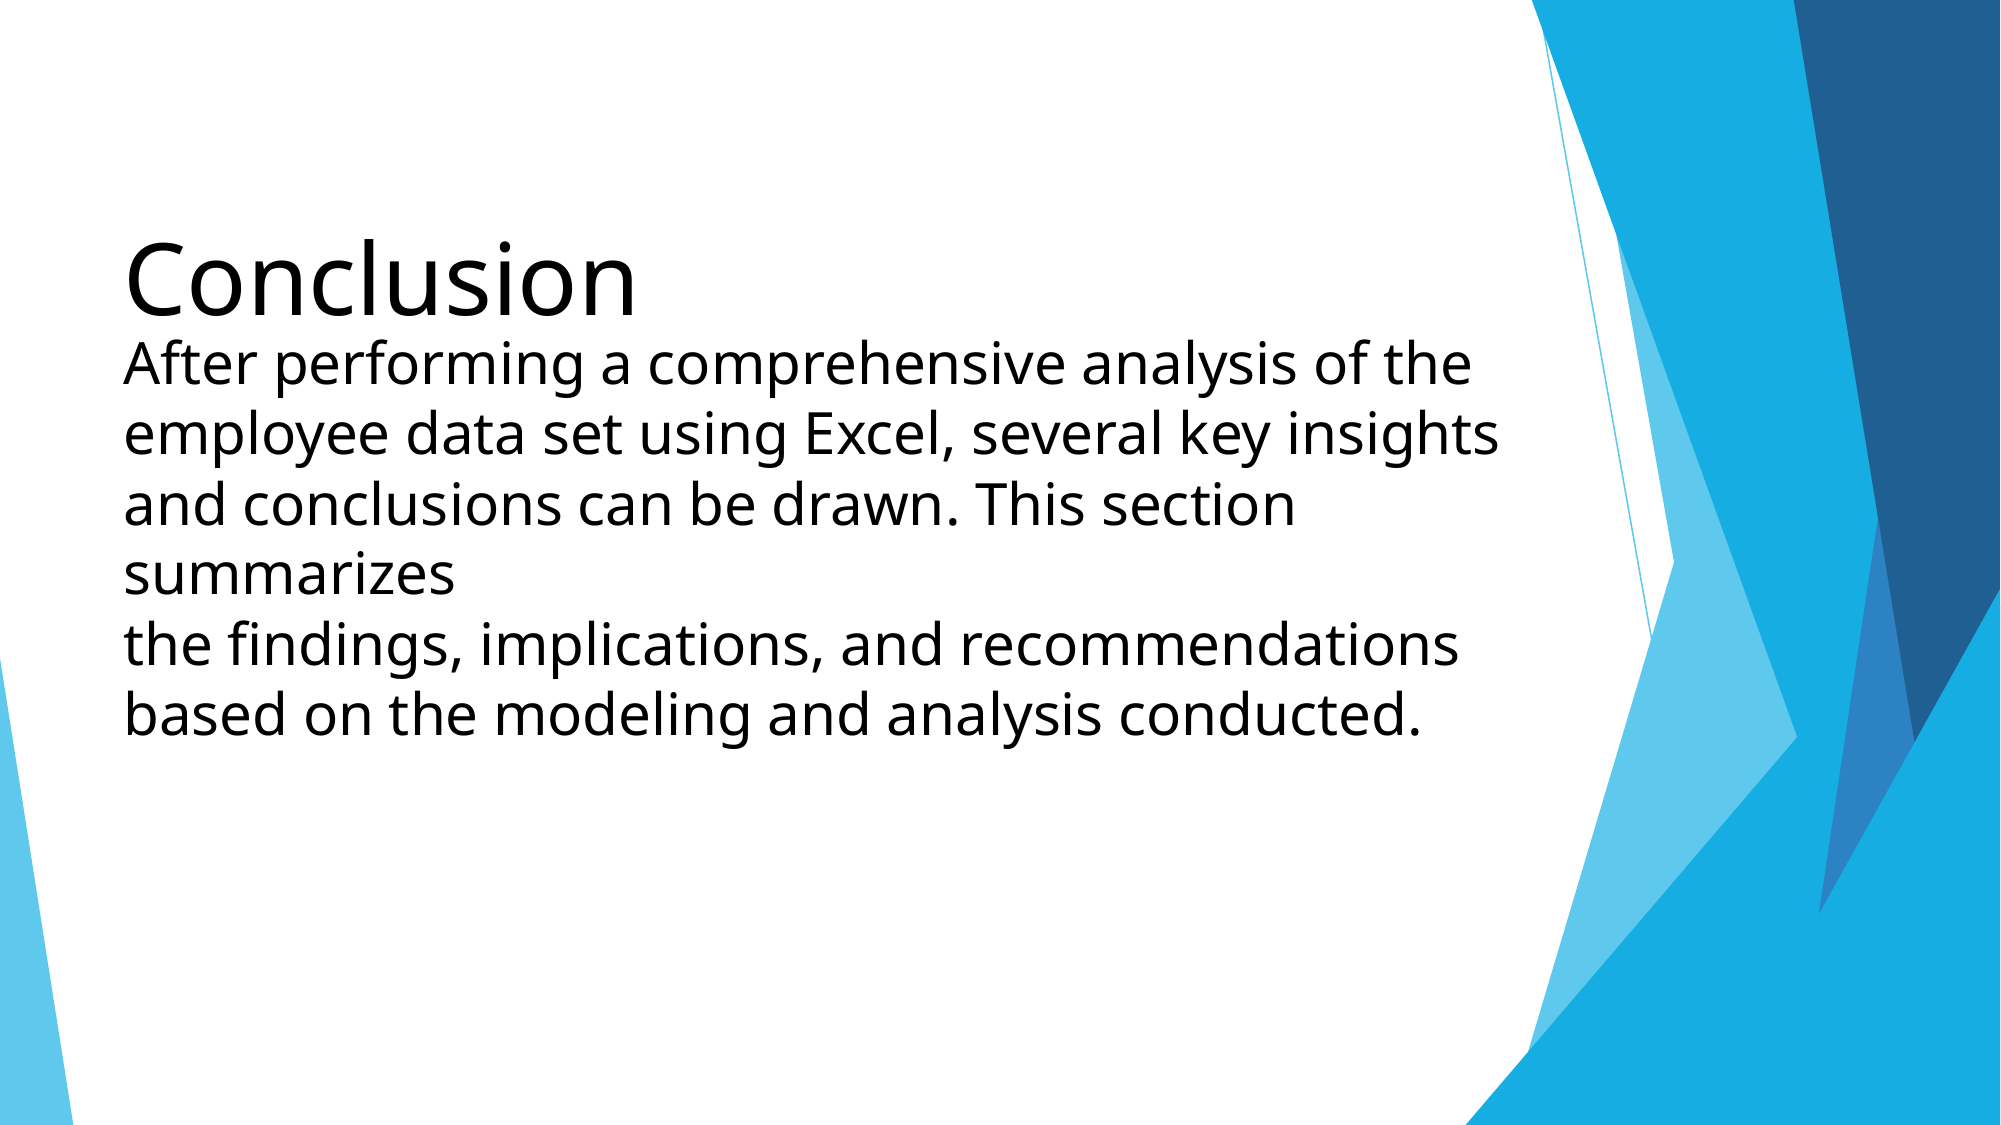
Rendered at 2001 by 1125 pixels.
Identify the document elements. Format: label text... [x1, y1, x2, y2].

text_box [0, 658, 74, 1125]
text_box After performing a comprehensive analysis of the employee data set using Excel, several key insights and conclusions can be drawn. This section summarizes the findings, implications, and recommendations based on the modeling and analysis conducted. [121, 326, 1577, 747]
text_box Conclusion [121, 216, 974, 326]
